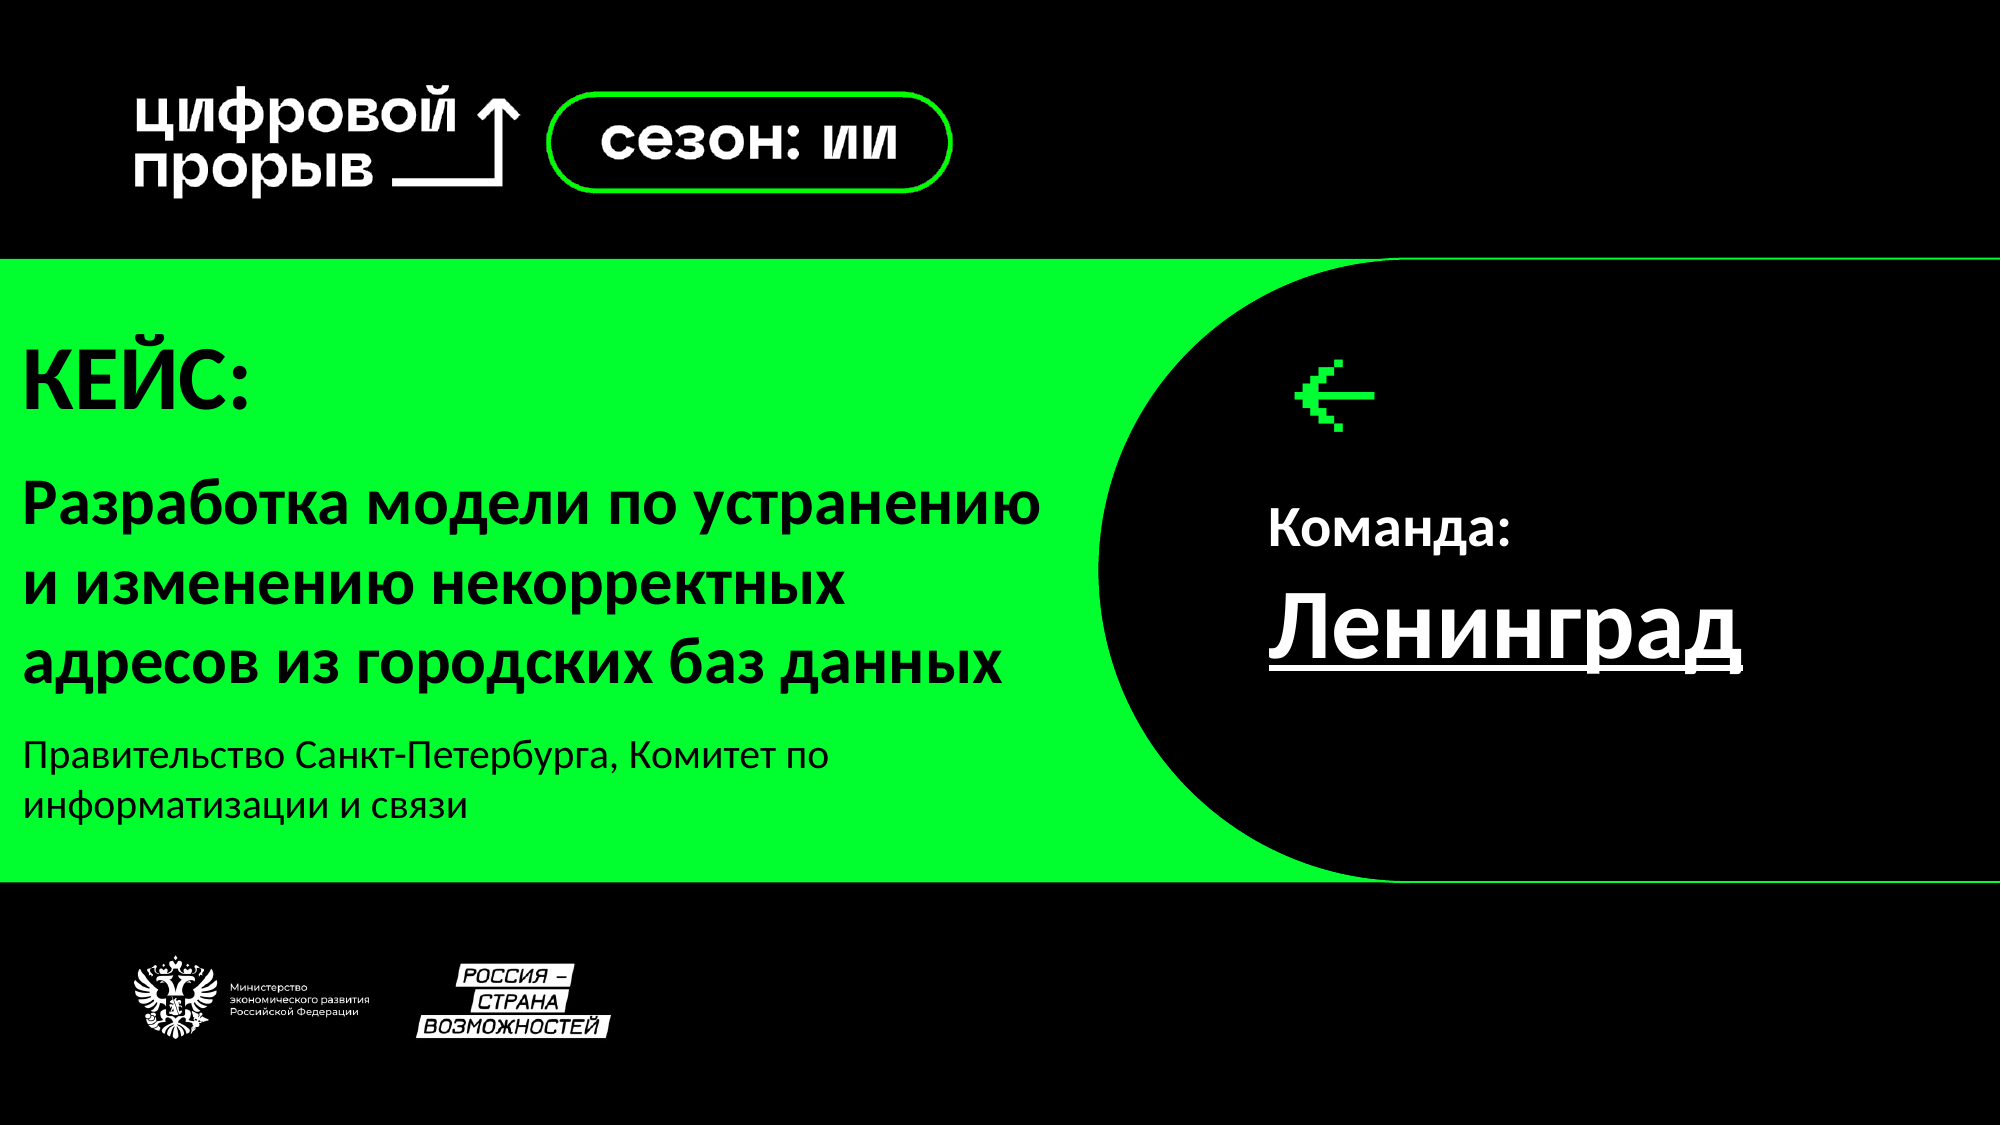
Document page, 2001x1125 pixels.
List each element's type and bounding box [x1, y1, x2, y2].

picture [116, 70, 1021, 224]
text_box [0, 892, 2000, 1125]
text_box [0, 258, 2000, 883]
picture [134, 955, 369, 1039]
picture [1290, 348, 1383, 444]
text_box [0, 0, 2000, 256]
picture [391, 950, 628, 1055]
